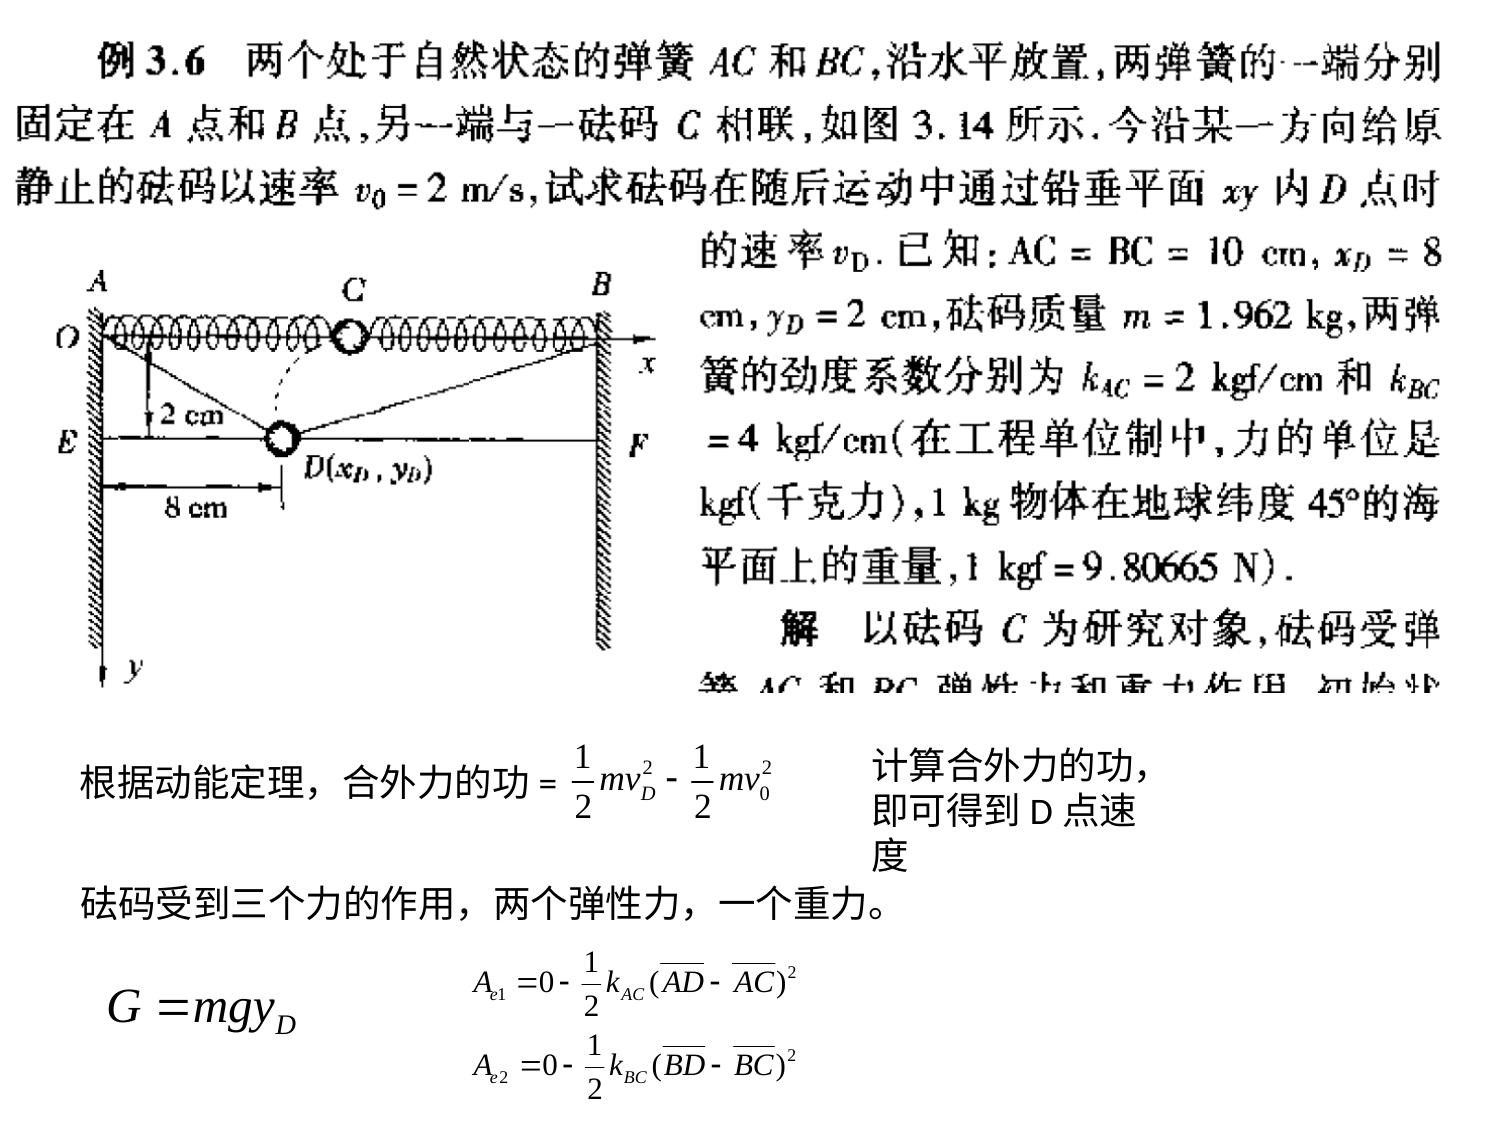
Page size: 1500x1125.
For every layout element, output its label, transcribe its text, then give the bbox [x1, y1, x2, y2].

picture [0, 30, 1500, 693]
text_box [566, 734, 780, 827]
text_box 根据动能定理，合外力的功= [64, 751, 561, 812]
text_box 计算合外力的功，即可得到D点速度 [856, 734, 1188, 872]
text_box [466, 941, 803, 1108]
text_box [100, 972, 306, 1047]
text_box 砝码受到三个力的作用，两个弹性力，一个重力。 [66, 872, 1330, 933]
